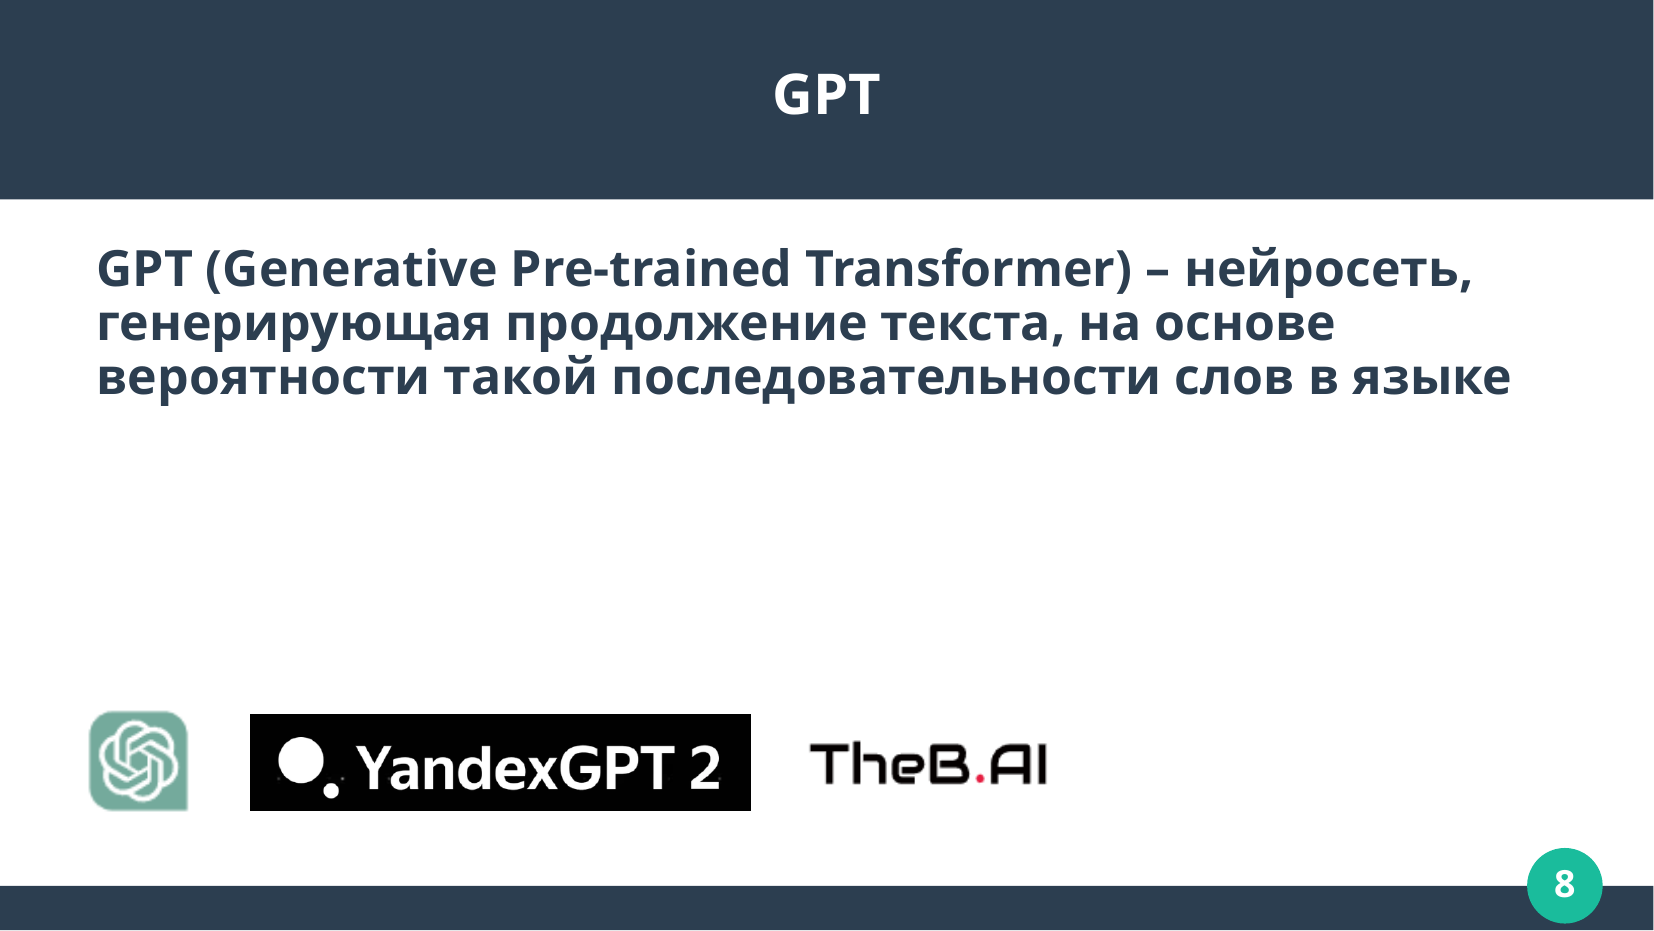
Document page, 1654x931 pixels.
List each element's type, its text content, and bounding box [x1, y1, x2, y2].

picture [250, 714, 751, 811]
picture [58, 693, 231, 824]
list GPT (Generative Pre-trained Transformer) – нейросеть, генерирующая продолжение текста, на основе вероятности такой последовательности слов в языке [59, 243, 1595, 864]
picture [786, 714, 1086, 811]
title GPT [59, 37, 1595, 155]
